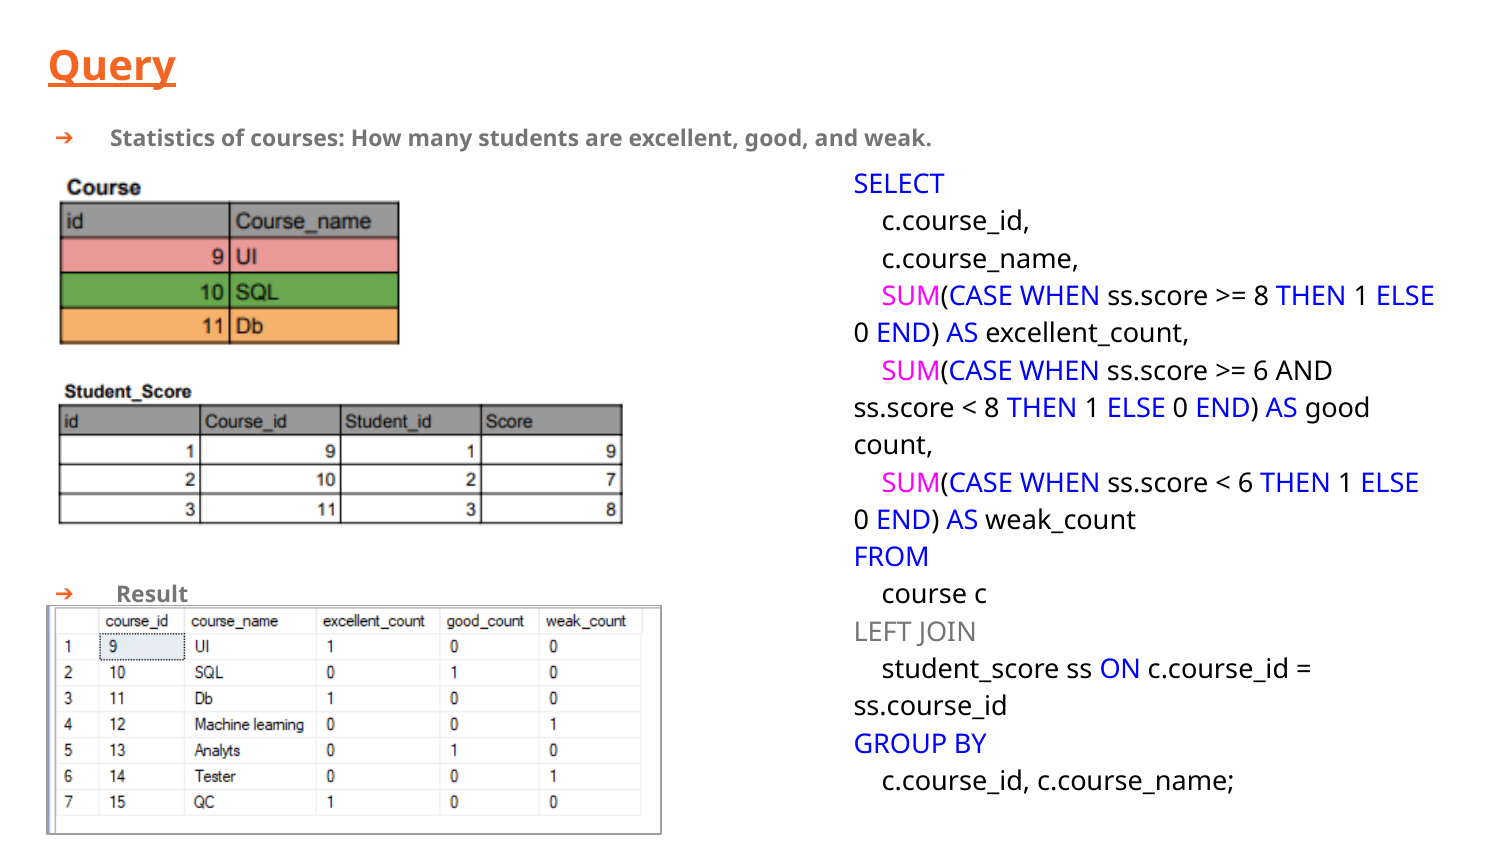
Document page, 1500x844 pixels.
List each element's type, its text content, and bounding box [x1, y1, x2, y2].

text_box SELECT c.course_id, c.course_name, SUM(CASE WHEN ss.score >= 8 THEN 1 ELSE 0 END) AS excellent_count, SUM(CASE WHEN ss.score >= 6 AND ss.score < 8 THEN 1 ELSE 0 END) AS good count, SUM(CASE WHEN ss.score < 6 THEN 1 ELSE 0 END) AS weak_count FROM course c LEFT JOIN student_score ss ON c.course_id = ss.course_id GROUP BY c.course_id, c.course_name; [838, 146, 1452, 836]
picture [47, 606, 661, 834]
text_box Query [32, 23, 228, 104]
picture [32, 168, 649, 549]
text_box Result [14, 560, 838, 622]
text_box Statistics of courses: How many students are excellent, good, and weak. [13, 104, 1130, 166]
